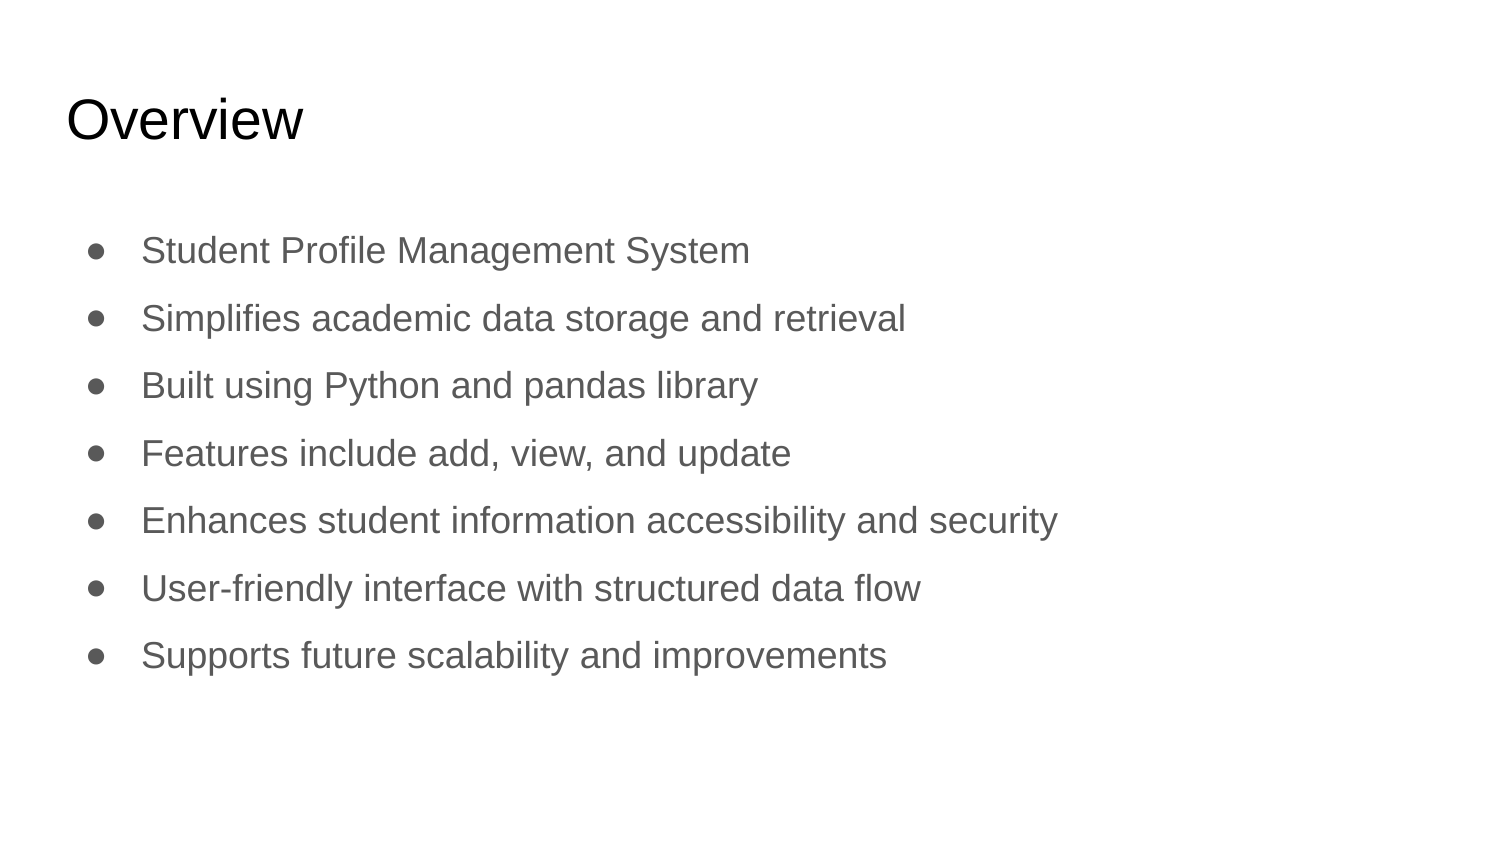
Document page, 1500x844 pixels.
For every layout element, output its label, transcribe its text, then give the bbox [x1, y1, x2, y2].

list Student Profile Management System Simplifies academic data storage and retrieval Built using Python and pandas library Features include add, view, and update Enhances student information accessibility and security User-friendly interface with structured data flow Supports future scalability and improvements [51, 189, 1449, 750]
title Overview [51, 72, 1449, 167]
